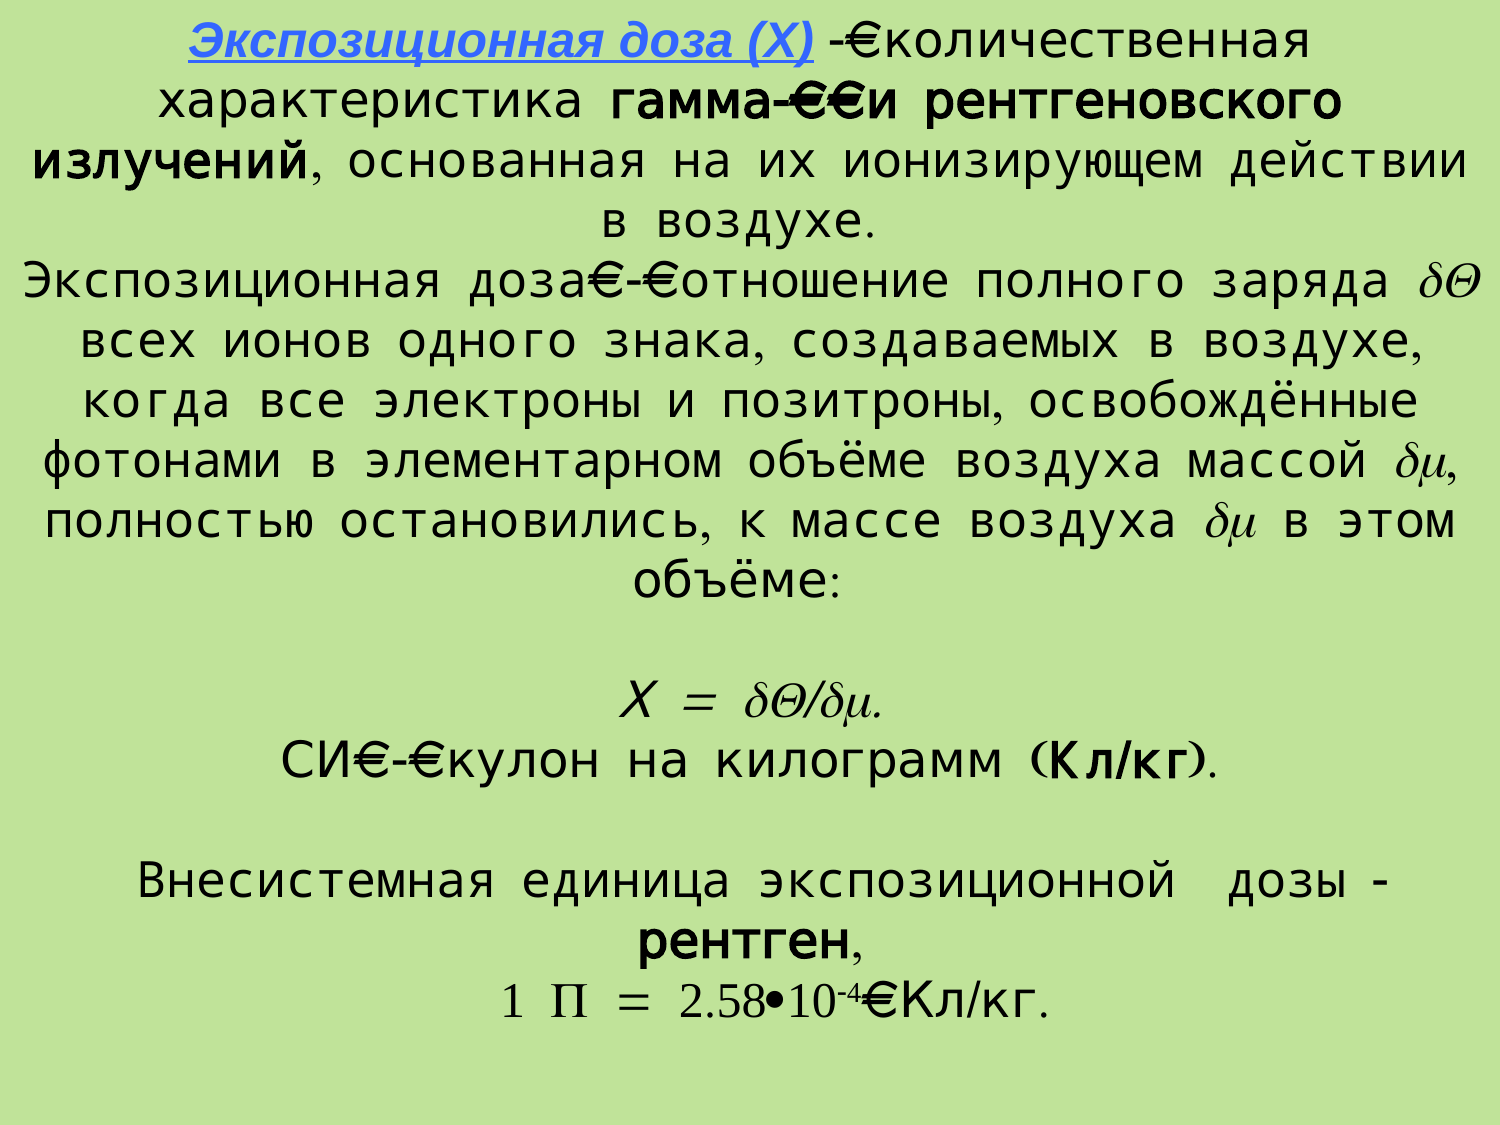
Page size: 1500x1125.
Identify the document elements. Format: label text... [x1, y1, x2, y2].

list Экспозиционная доза (Х)  количественная характеристика гамма- и рентгеновского излучений, основанная на их ионизирующем действии в воздухе. Экспозиционная доза  отношение полного заряда dQ всех ионов одного знака, создаваемых в воздухе, когда все электроны и позитроны, освобождённые фотонами в элементарном объёме воздуха массой dm, полностью остановились, к массе воздуха dm в этом объёме: Х = dQ/dm. СИ  кулон на килограмм (Кл/кг). Внесистемная единица экспозиционной дозы  рентген, 1 P = 2.58·10-4 Кл/кг. [0, 0, 1500, 1005]
